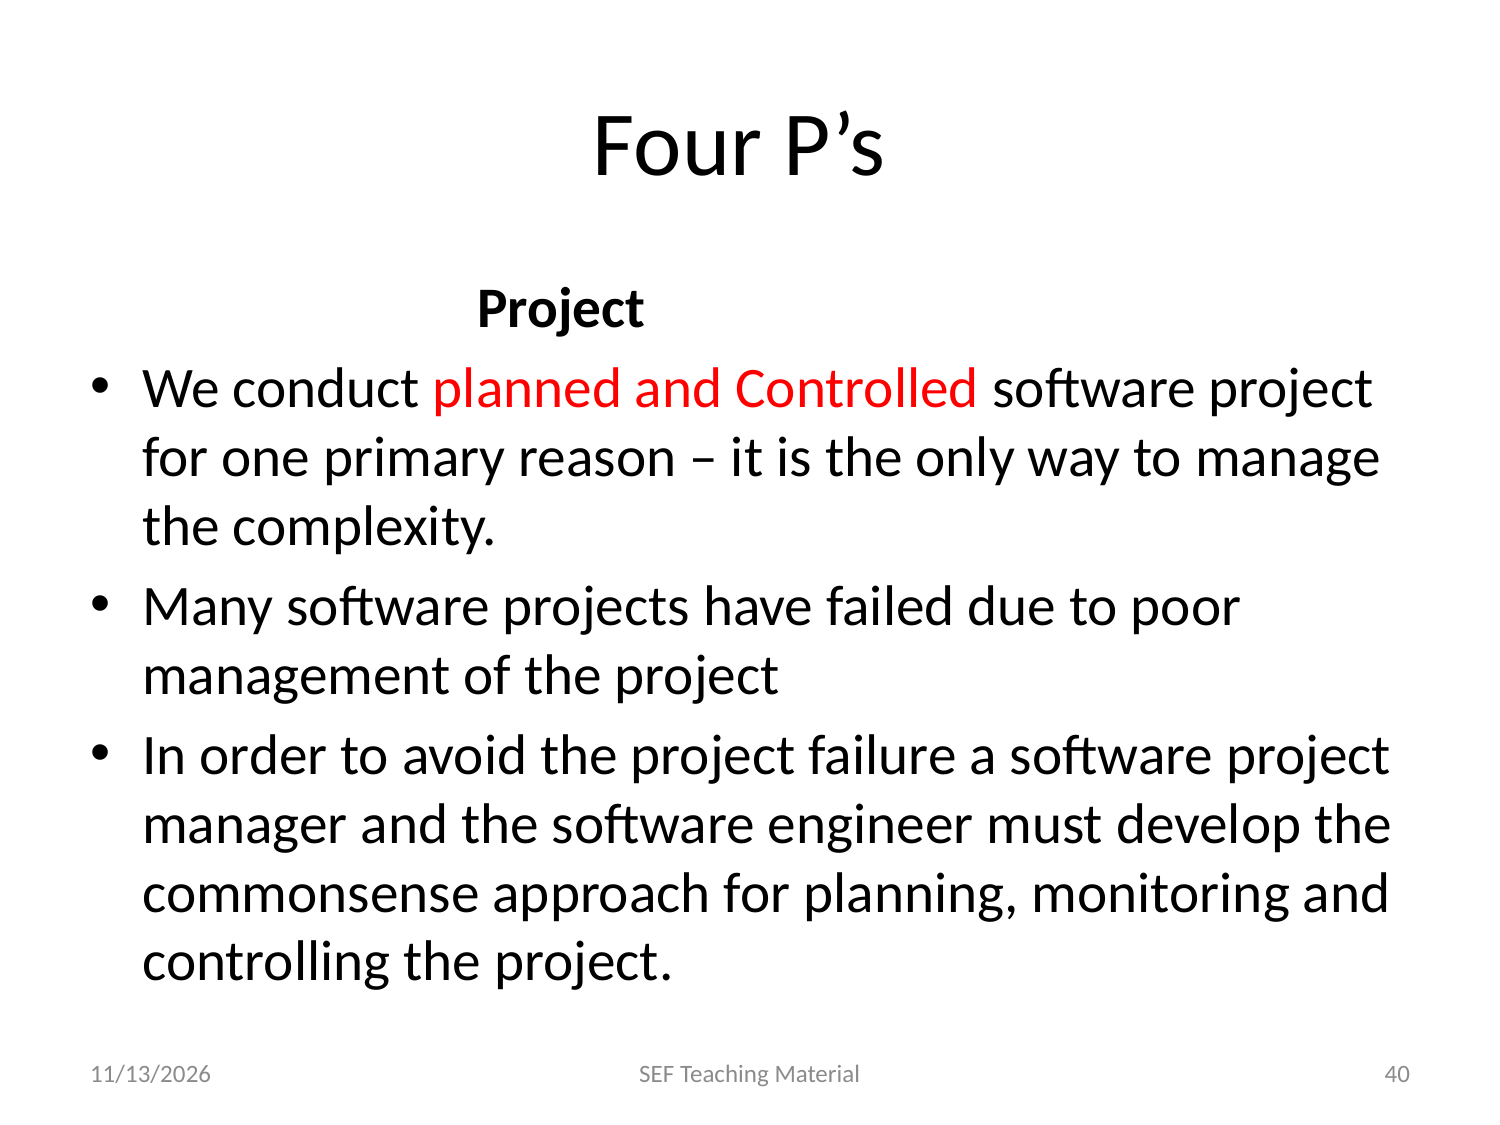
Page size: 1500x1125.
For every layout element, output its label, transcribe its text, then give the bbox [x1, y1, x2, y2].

title Four P’s [75, 45, 1425, 233]
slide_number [75, 1042, 425, 1103]
slide_number 40 [1074, 1042, 1425, 1103]
list Project We conduct planned and Controlled software project for one primary reason – it is the only way to manage the complexity. Many software projects have failed due to poor management of the project In order to avoid the project failure a software project manager and the software engineer must develop the commonsense approach for planning, monitoring and controlling the project. [75, 262, 1425, 1005]
footer SEF Teaching Material [512, 1042, 988, 1103]
